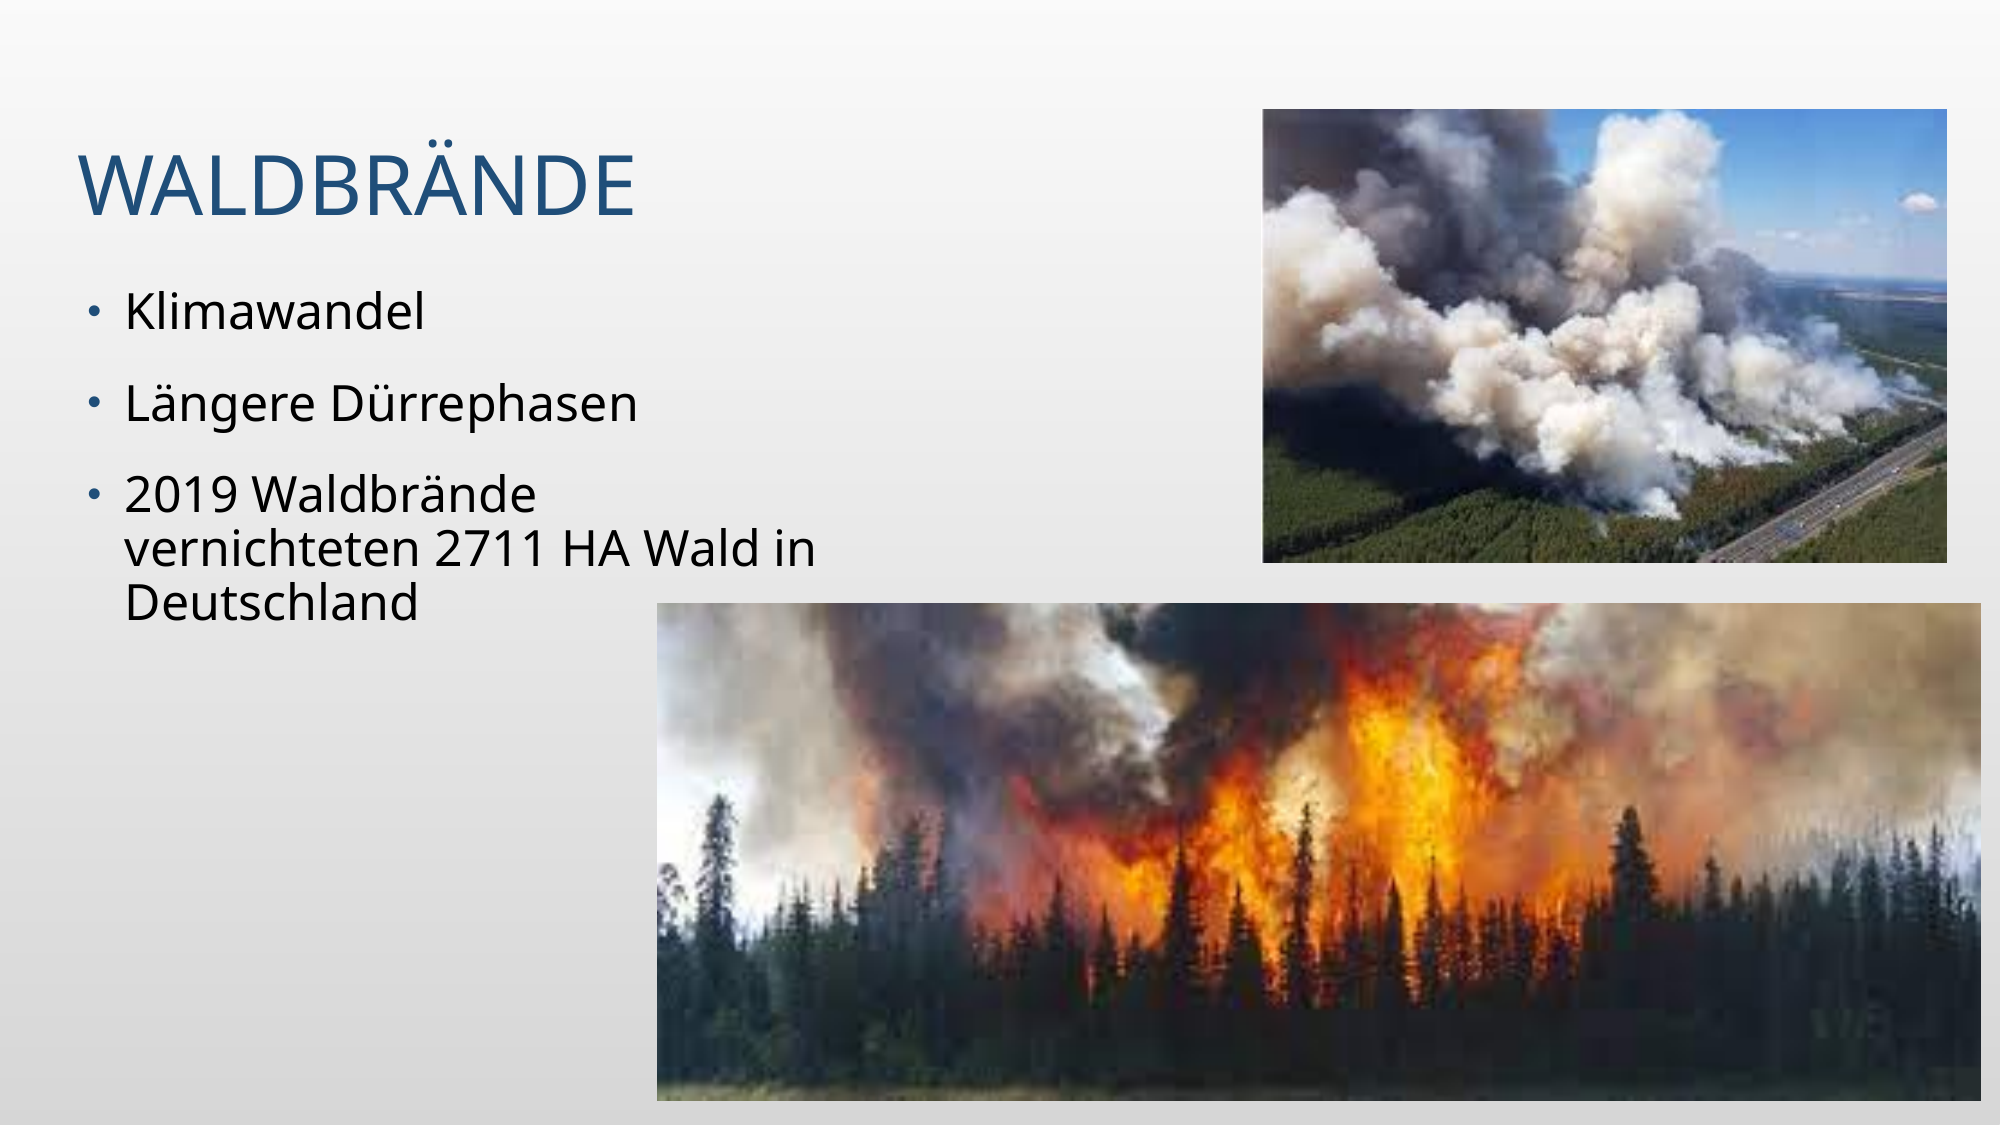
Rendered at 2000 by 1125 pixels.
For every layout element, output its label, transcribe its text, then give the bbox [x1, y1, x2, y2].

title Waldbrände [62, 24, 1663, 242]
picture [657, 603, 1981, 1101]
picture [1261, 109, 1947, 563]
list Klimawandel Längere Dürrephasen 2019 Waldbrände vernichteten 2711 HA Wald in Deutschland [64, 278, 838, 992]
